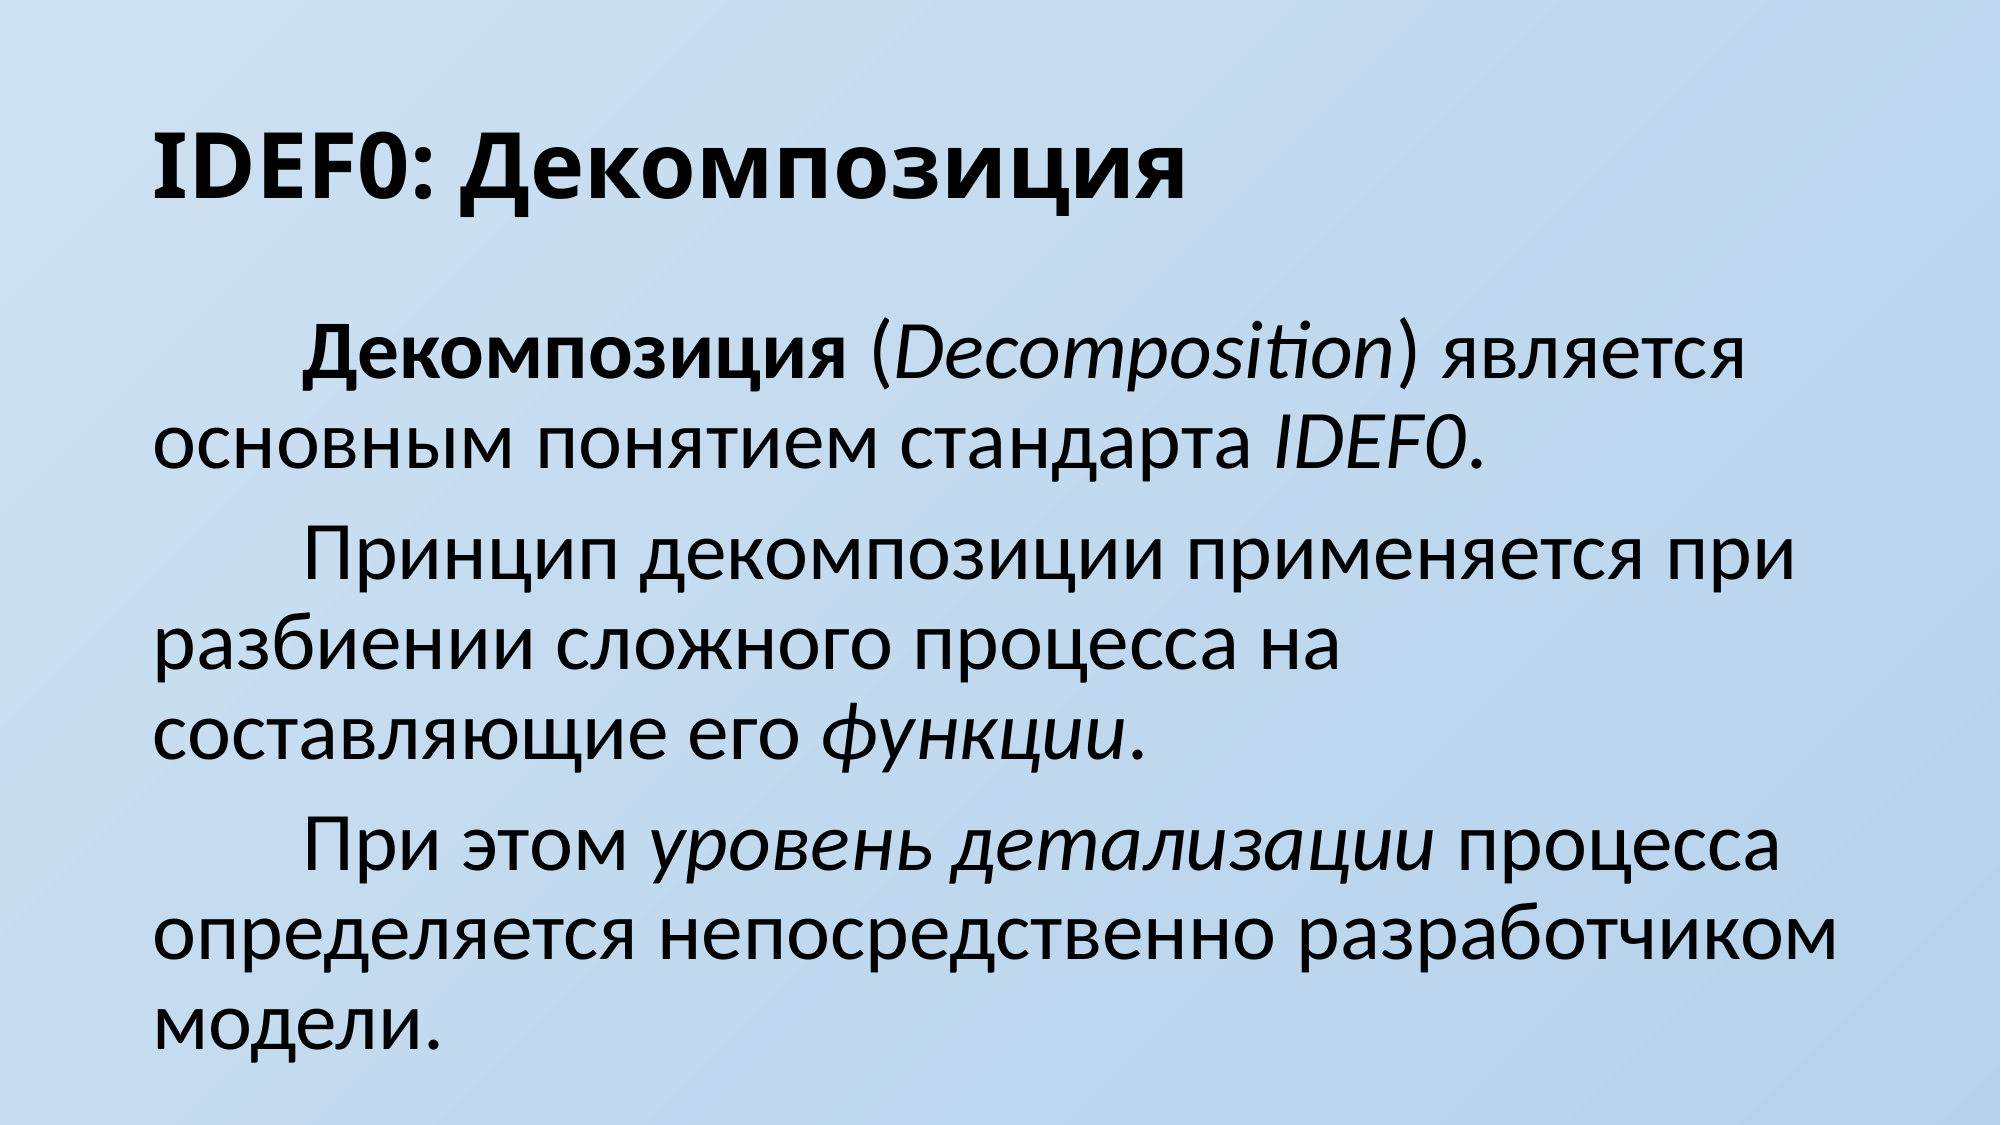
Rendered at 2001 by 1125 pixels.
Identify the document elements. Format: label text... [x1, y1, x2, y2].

list Декомпозиция (Decomposition) является основным понятием стандарта IDEF0. Принцип декомпозиции применяется при разбиении сложного процесса на составляющие его функции. При этом уровень детализации процесса определяется непосредственно разработчиком модели. [137, 299, 1863, 1095]
title IDEF0: Декомпозиция [137, 59, 1863, 278]
